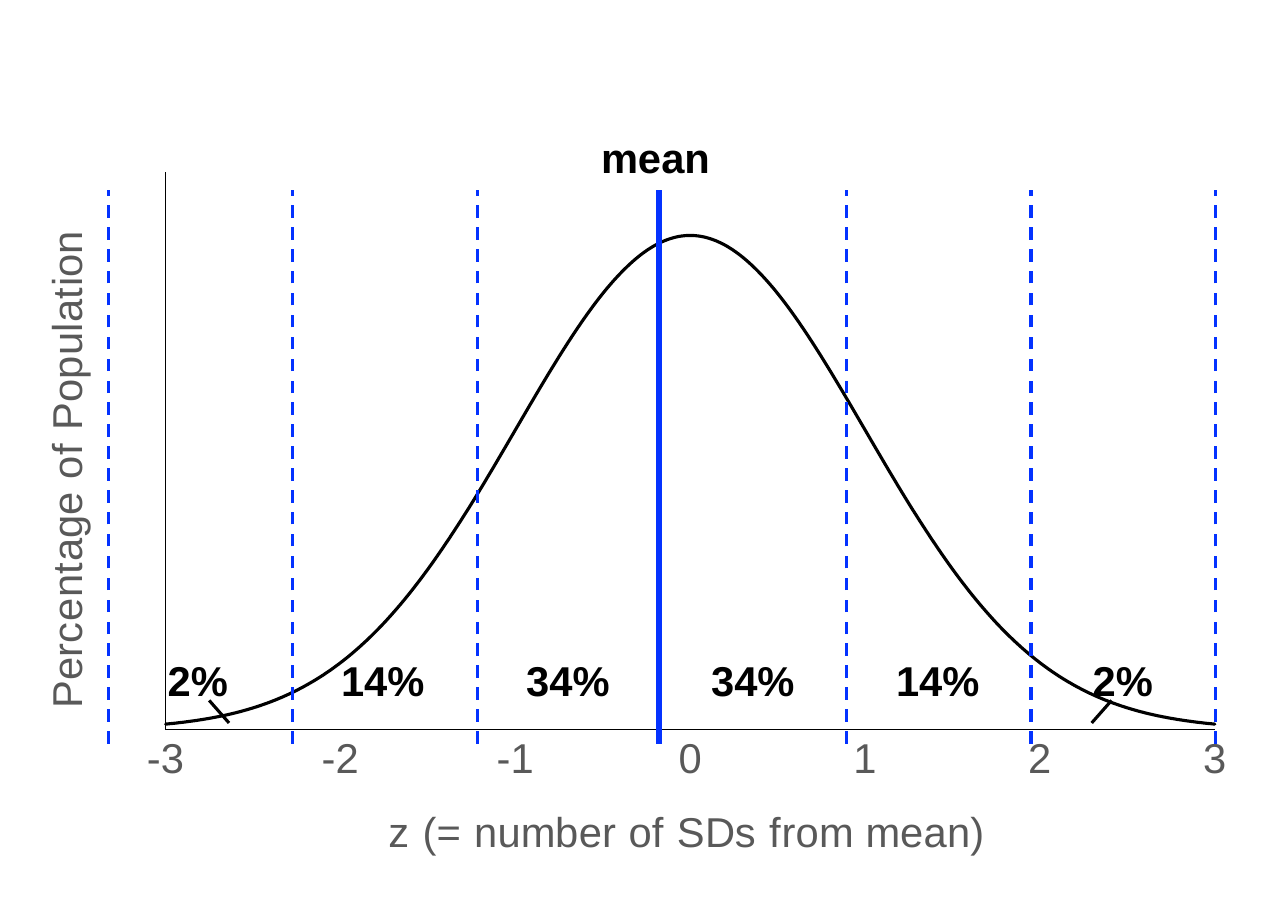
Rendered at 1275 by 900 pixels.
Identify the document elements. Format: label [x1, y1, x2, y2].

text_box [23, 124, 1252, 894]
